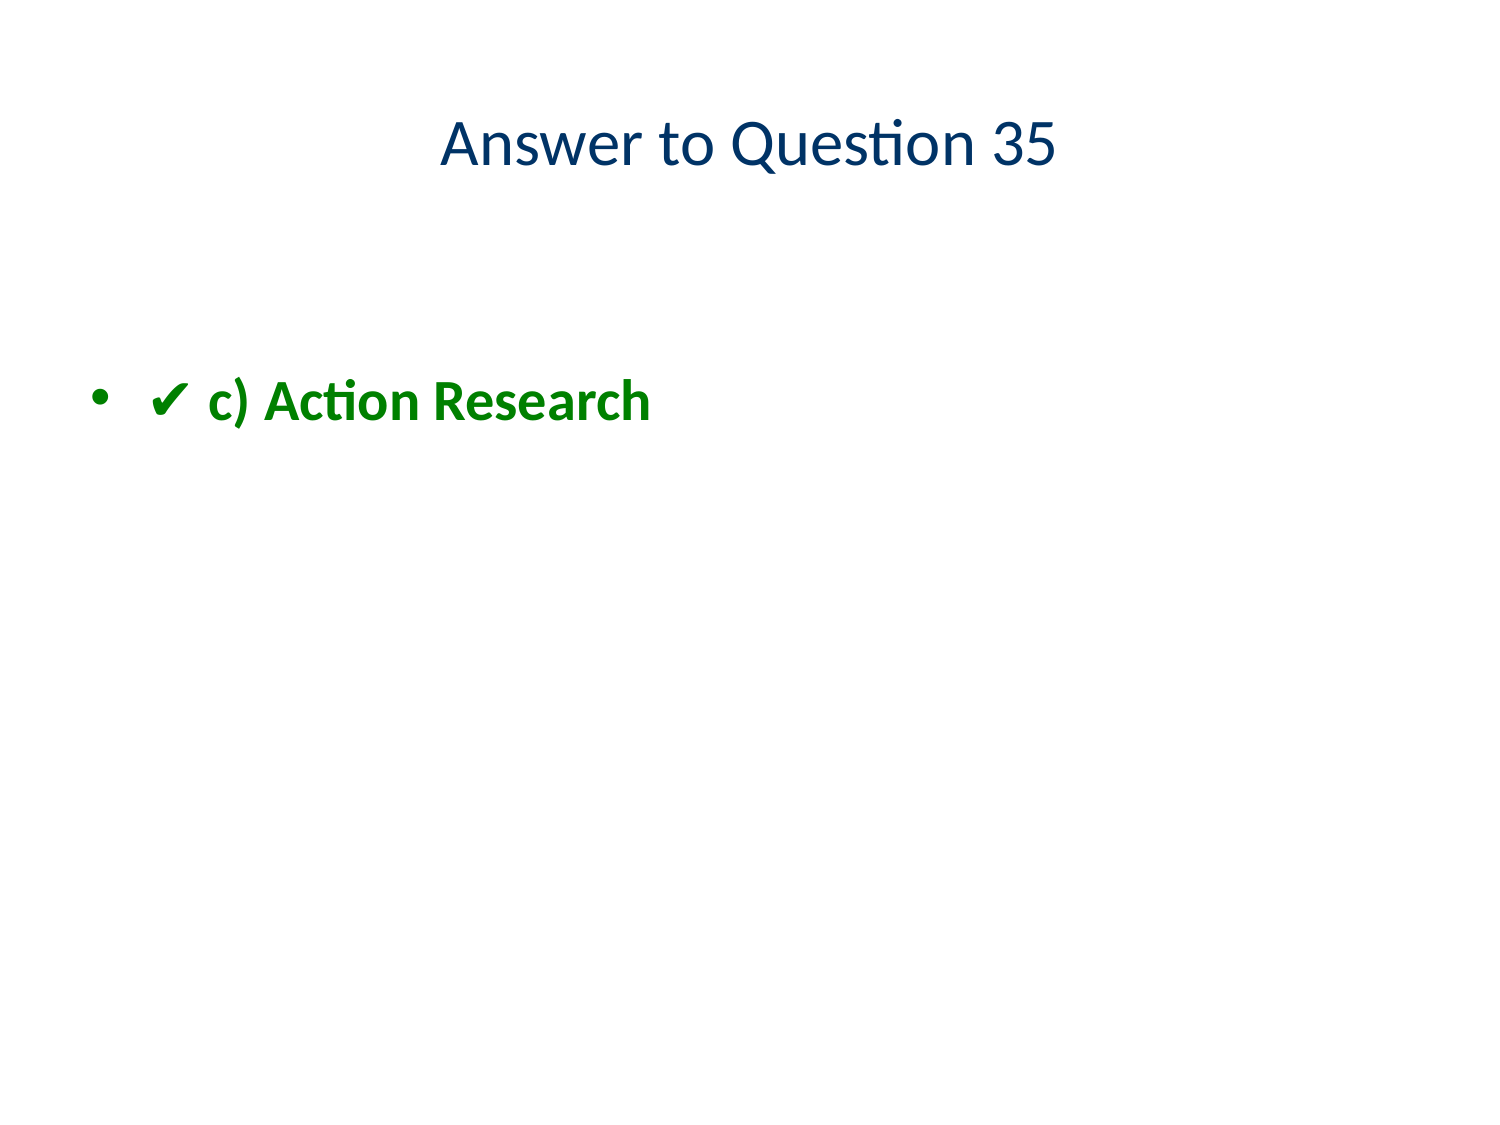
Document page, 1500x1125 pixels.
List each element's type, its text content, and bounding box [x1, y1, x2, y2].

list ✔️ c) Action Research [75, 262, 1425, 1005]
title Answer to Question 35 [75, 45, 1425, 233]
